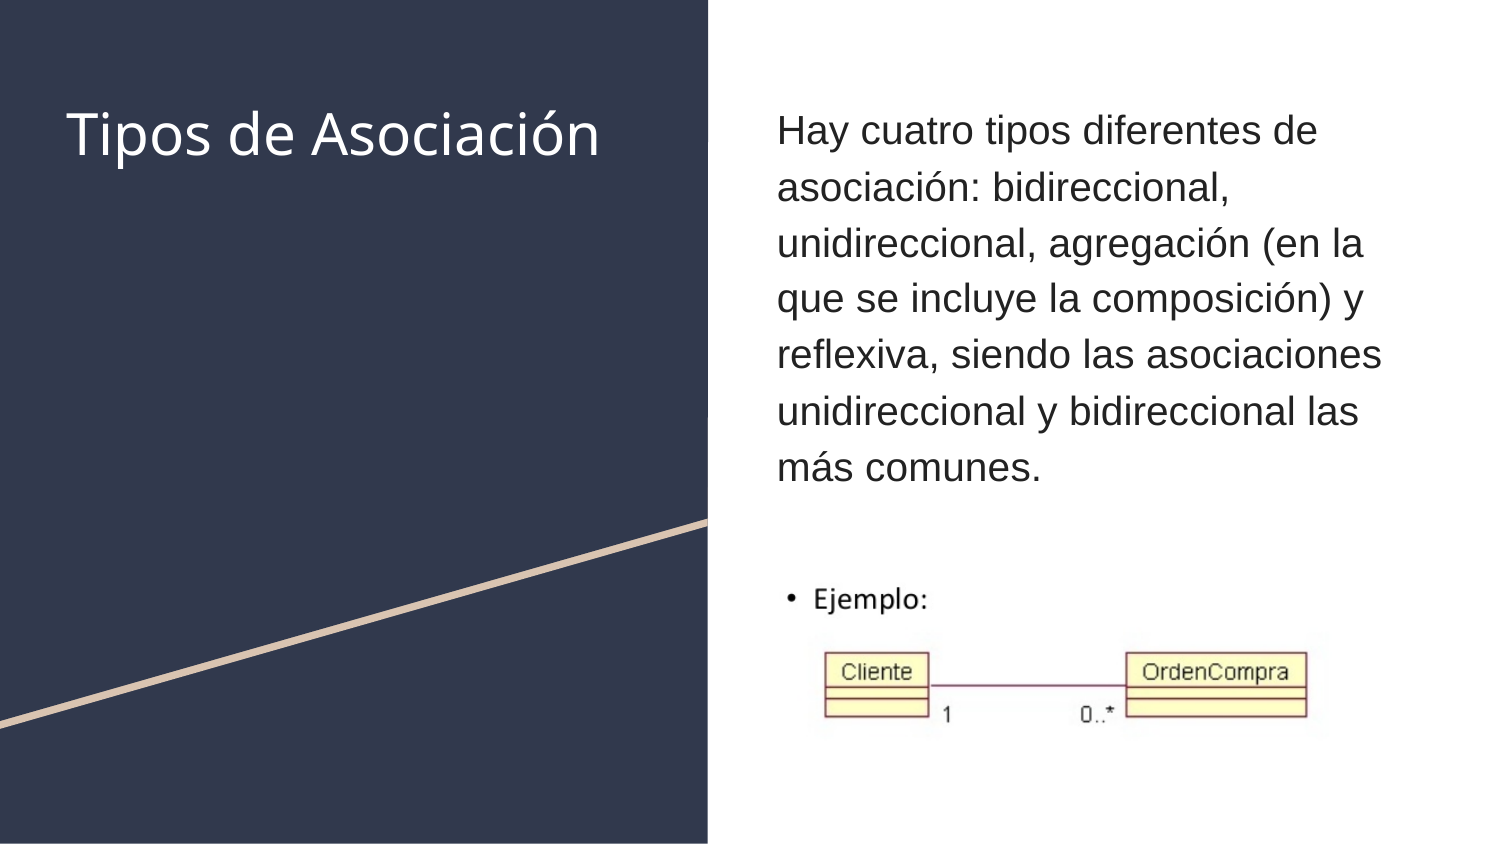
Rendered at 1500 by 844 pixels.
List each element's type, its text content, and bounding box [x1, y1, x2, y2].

picture [743, 567, 1446, 806]
list Hay cuatro tipos diferentes de asociación: bidireccional, unidireccional, agregación (en la que se incluye la composición) y reflexiva, siendo las asociaciones unidireccional y bidireccional las más comunes. [761, 82, 1446, 567]
title Tipos de Asociación [51, 82, 660, 494]
